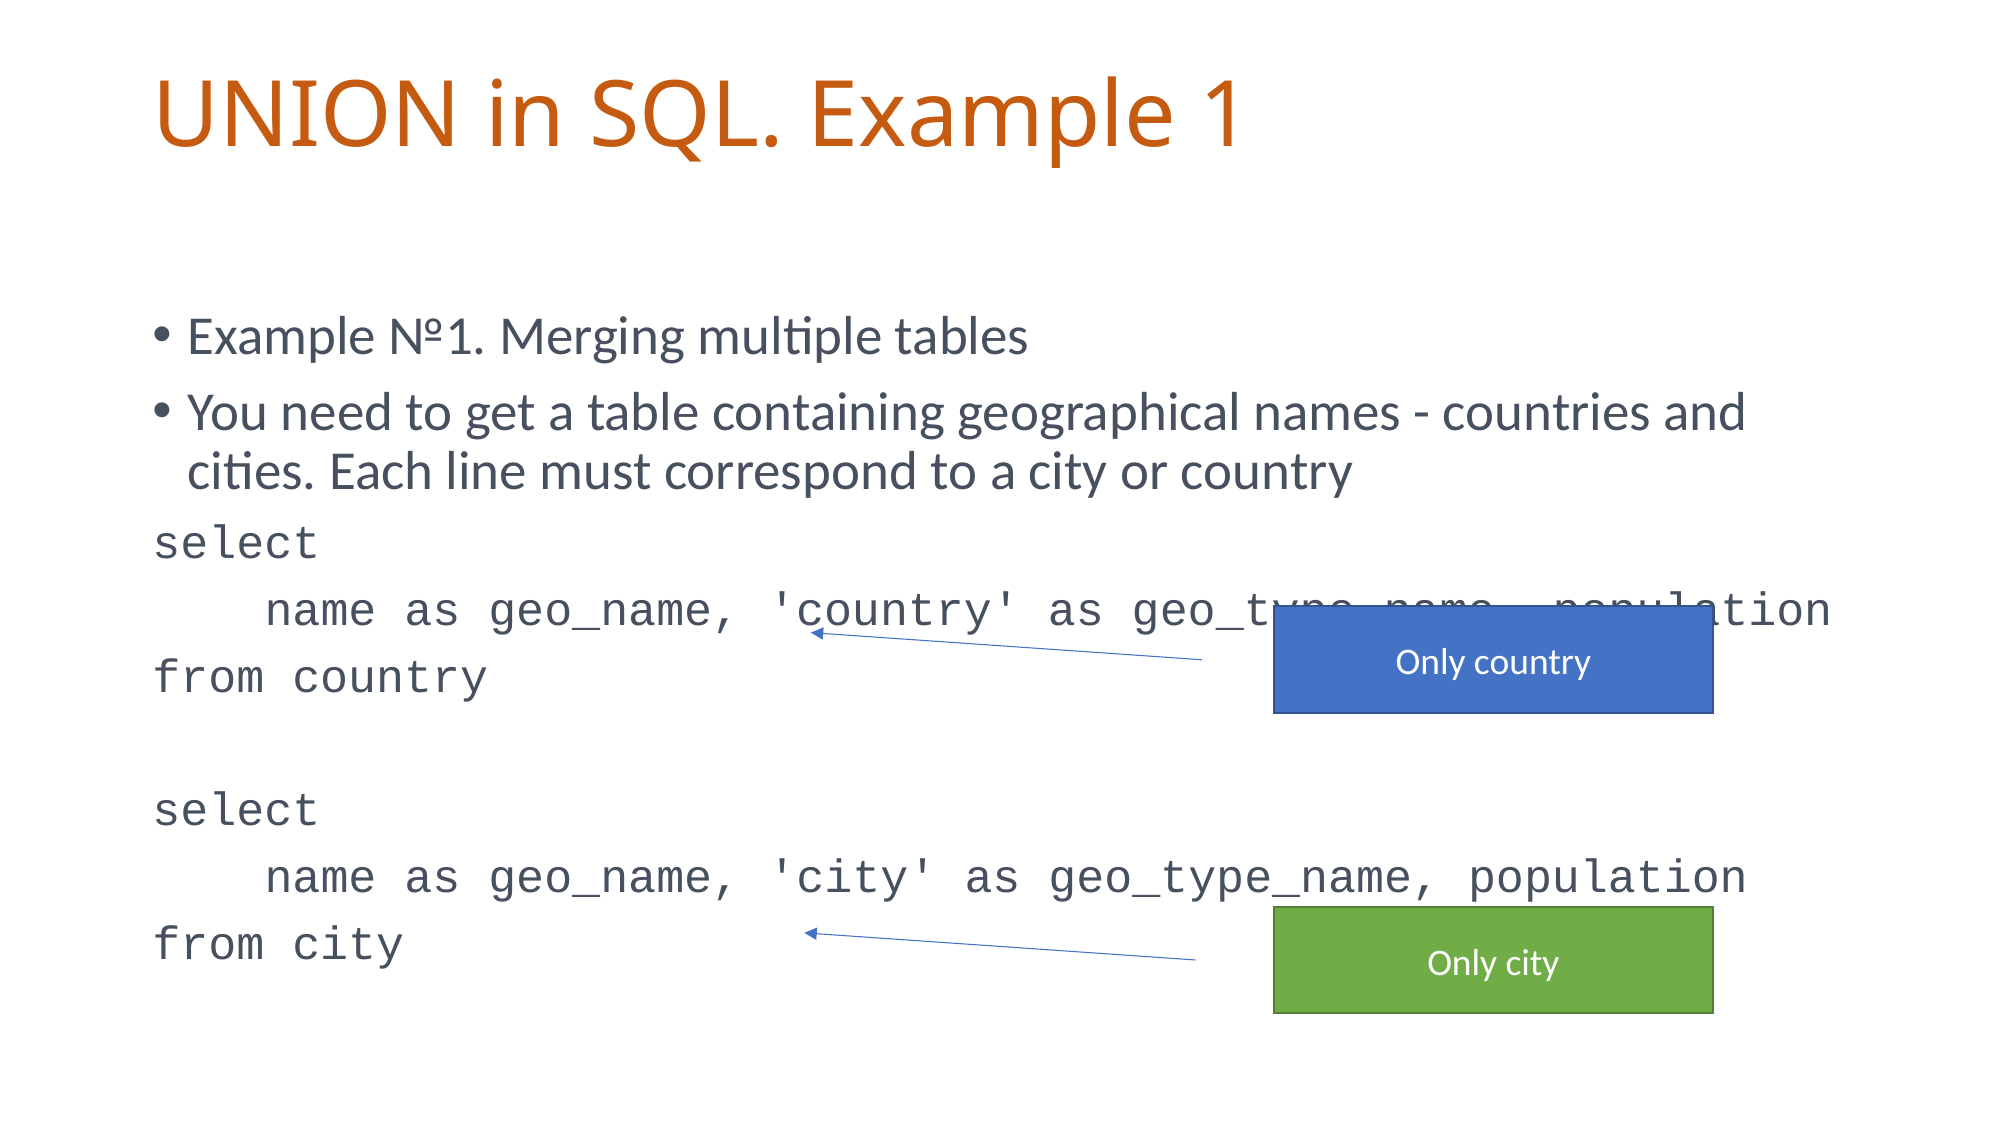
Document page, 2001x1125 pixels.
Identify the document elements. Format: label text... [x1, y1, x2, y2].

text_box Only city [1273, 906, 1714, 1014]
text_box Only country [1273, 605, 1714, 714]
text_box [810, 632, 1203, 660]
list Example №1. Merging multiple tables You need to get a table containing geographical names - countries and cities. Each line must correspond to a city or country select name as geo_name, 'country' as geo_type_name, population from country select name as geo_name, 'city' as geo_type_name, population from city [137, 299, 1863, 1014]
title UNION in SQL. Example 1 [137, 59, 1863, 278]
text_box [804, 932, 1196, 960]
